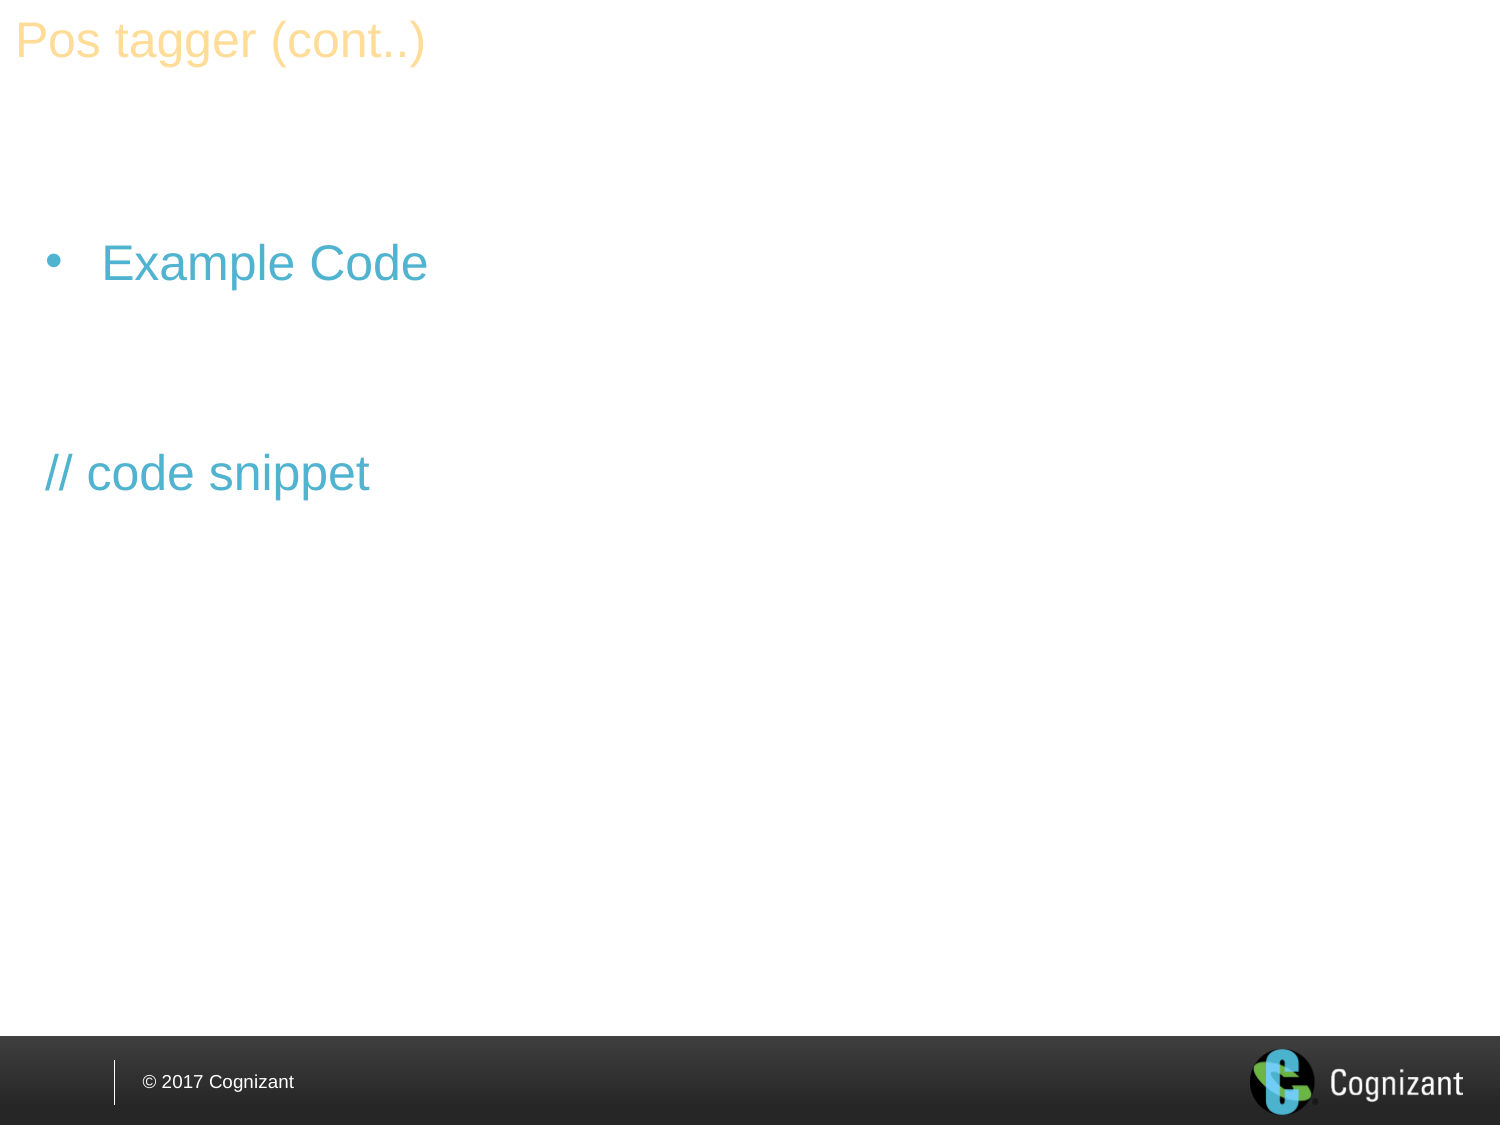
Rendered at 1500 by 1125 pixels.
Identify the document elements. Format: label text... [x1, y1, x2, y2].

list Example Code // code snippet [45, 230, 1423, 973]
picture [1250, 1049, 1463, 1115]
title Pos tagger (cont..) [0, 0, 1267, 187]
